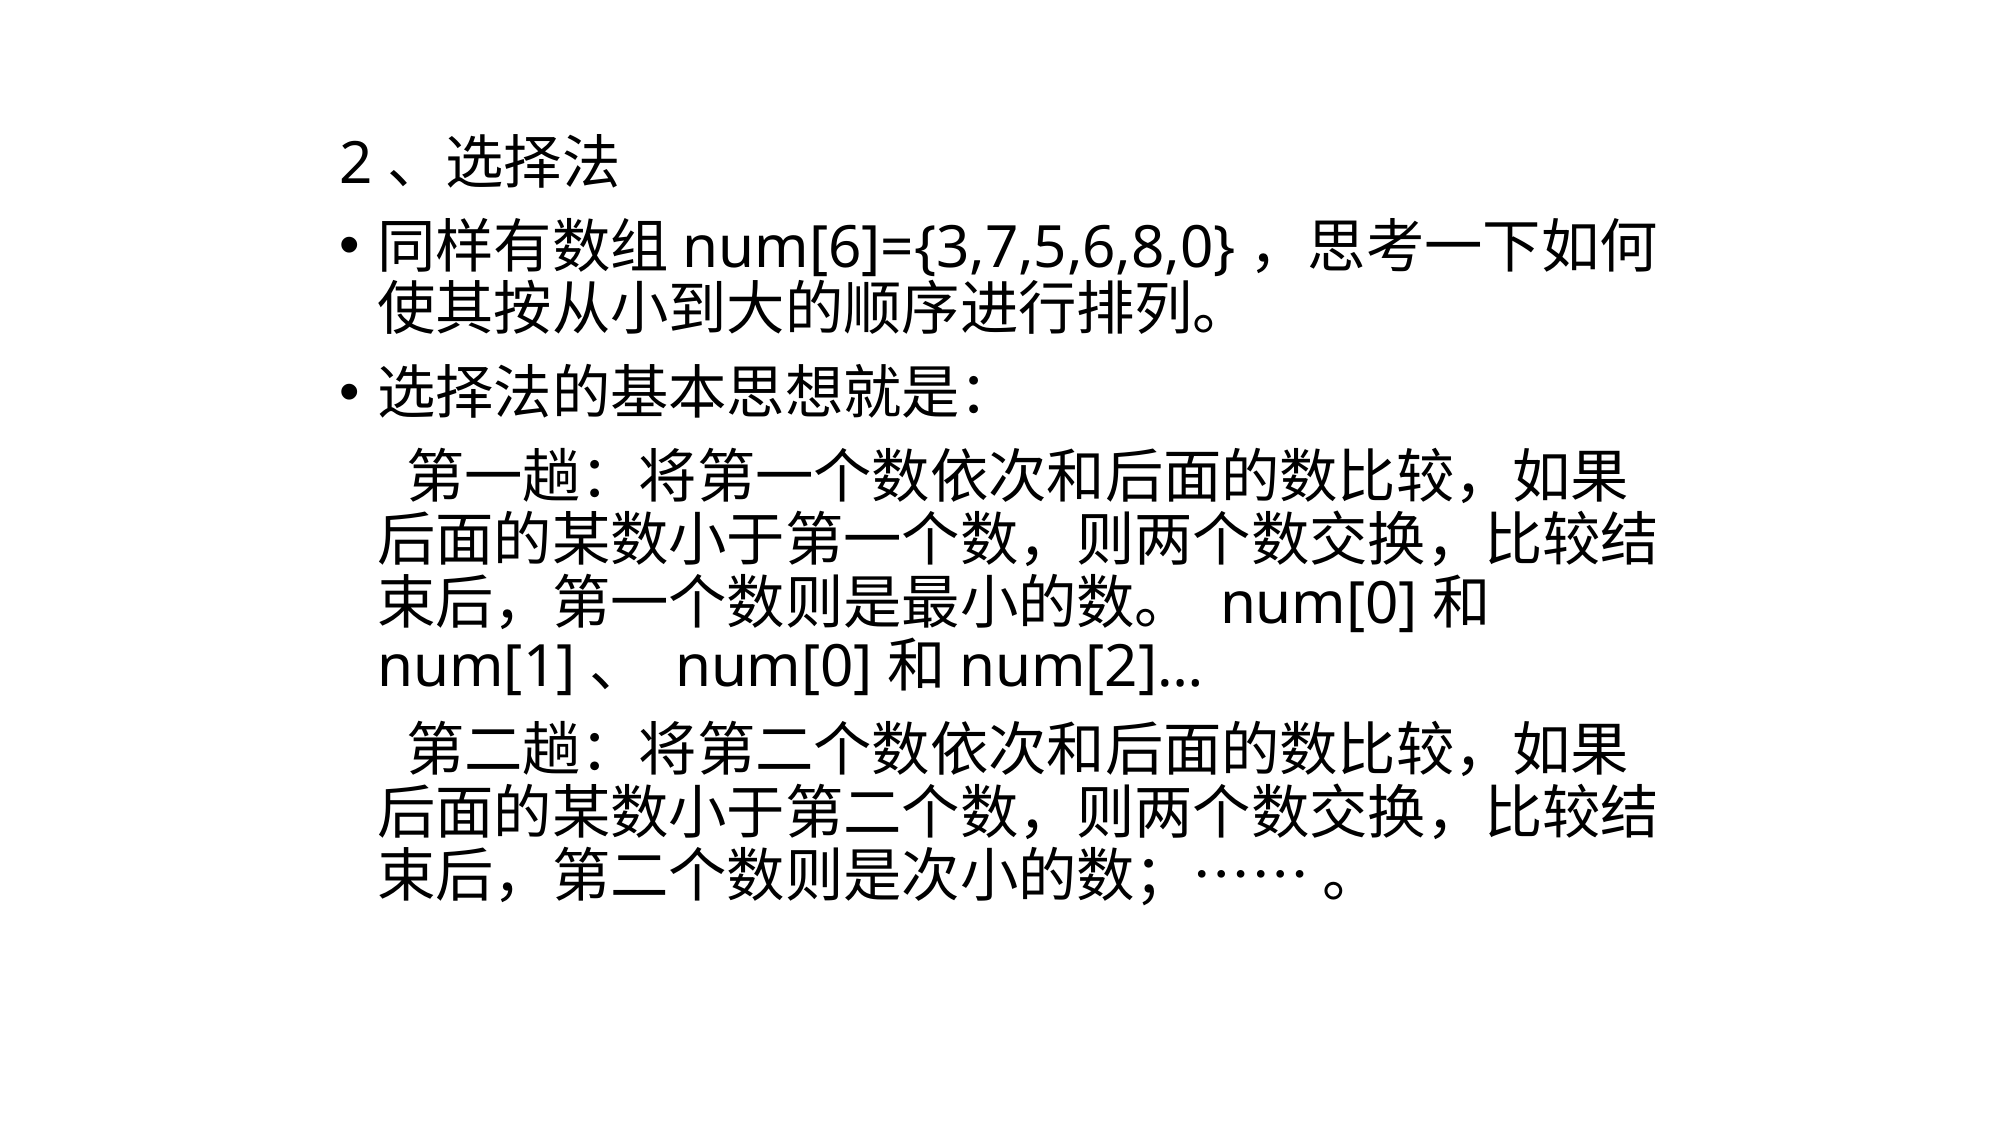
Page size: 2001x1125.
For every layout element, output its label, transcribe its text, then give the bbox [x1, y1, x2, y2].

list 2、选择法 同样有数组num[6]={3,7,5,6,8,0}，思考一下如何使其按从小到大的顺序进行排列。 选择法的基本思想就是： 第一趟：将第一个数依次和后面的数比较，如果后面的某数小于第一个数，则两个数交换，比较结束后，第一个数则是最小的数。 num[0]和num[1]、 num[0]和num[2]… 第二趟：将第二个数依次和后面的数比较，如果后面的某数小于第二个数，则两个数交换，比较结束后，第二个数则是次小的数；…… 。 [324, 125, 1675, 929]
